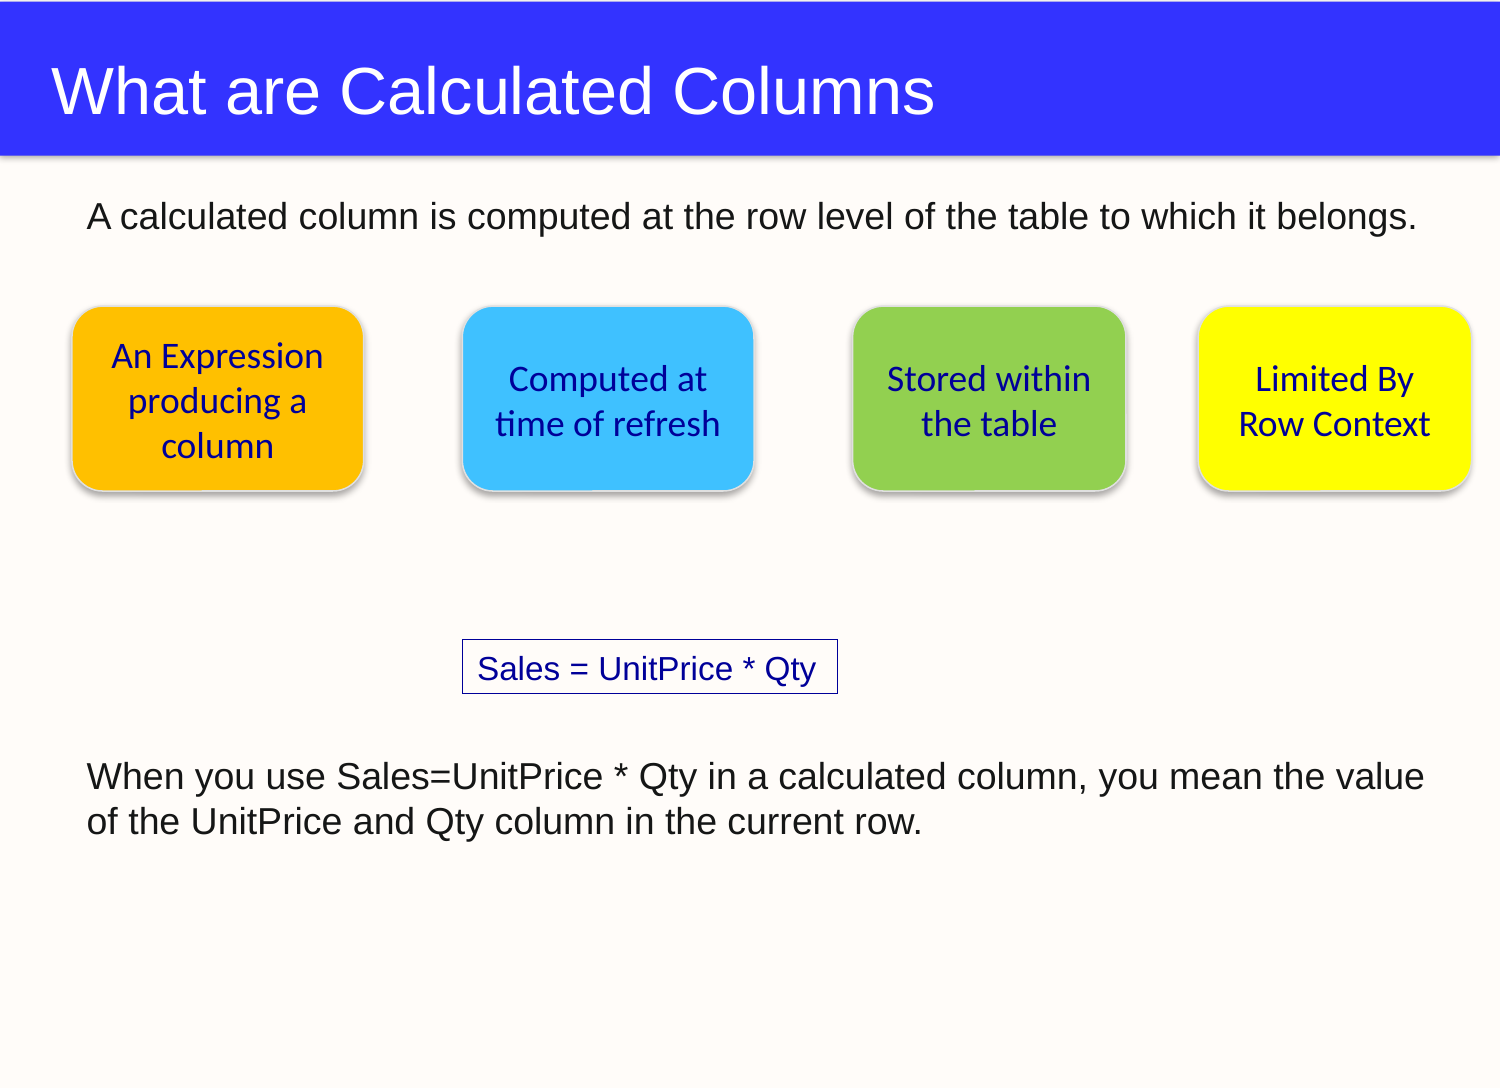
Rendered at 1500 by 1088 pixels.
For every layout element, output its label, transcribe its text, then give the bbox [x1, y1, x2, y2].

text_box Sales = UnitPrice * Qty [462, 639, 838, 694]
text_box Stored within the table [851, 305, 1127, 492]
text_box When you use Sales=UnitPrice * Qty in a calculated column, you mean the value of the UnitPrice and Qty column in the current row. [71, 744, 1457, 850]
title What are Calculated Columns [36, 40, 1472, 131]
text_box A calculated column is computed at the row level of the table to which it belongs. [71, 184, 1472, 245]
text_box An Expression producing a column [71, 305, 365, 492]
text_box Computed at time of refresh [461, 305, 755, 492]
text_box Limited By Row Context [1197, 305, 1473, 492]
